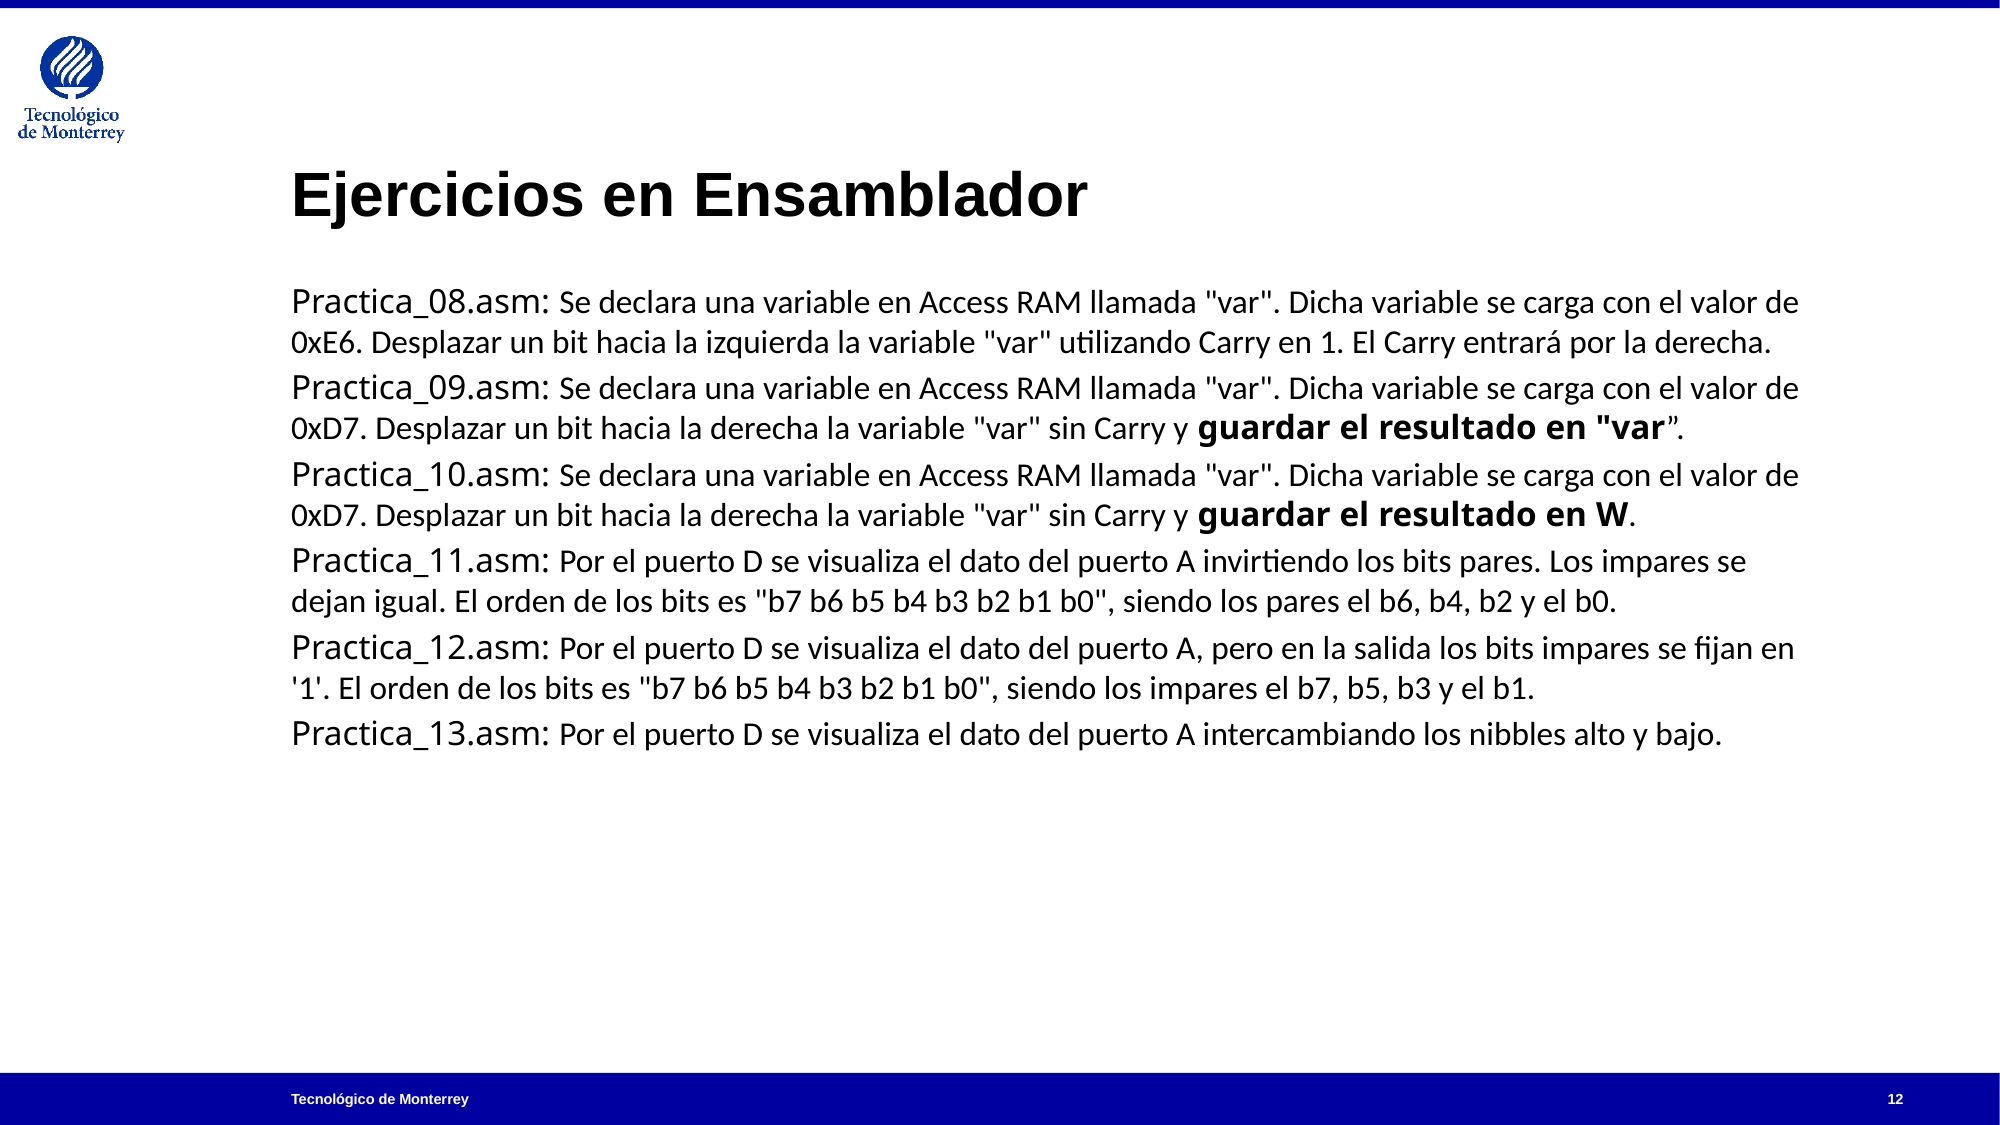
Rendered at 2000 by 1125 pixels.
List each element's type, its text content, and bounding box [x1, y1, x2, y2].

list Practica_08.asm: Se declara una variable en Access RAM llamada "var". Dicha variable se carga con el valor de 0xE6. Desplazar un bit hacia la izquierda la variable "var" utilizando Carry en 1. El Carry entrará por la derecha. Practica_09.asm: Se declara una variable en Access RAM llamada "var". Dicha variable se carga con el valor de 0xD7. Desplazar un bit hacia la derecha la variable "var" sin Carry y guardar el resultado en "var”. Practica_10.asm: Se declara una variable en Access RAM llamada "var". Dicha variable se carga con el valor de 0xD7. Desplazar un bit hacia la derecha la variable "var" sin Carry y guardar el resultado en W. Practica_11.asm: Por el puerto D se visualiza el dato del puerto A invirtiendo los bits pares. Los impares se dejan igual. El orden de los bits es "b7 b6 b5 b4 b3 b2 b1 b0", siendo los pares el b6, b4, b2 y el b0. Practica_12.asm: Por el puerto D se visualiza el dato del puerto A, pero en la salida los bits impares se fijan en '1'. El orden de los bits es "b7 b6 b5 b4 b3 b2 b1 b0", siendo los impares el b7, b5, b3 y el b1. Practica_13.asm: Por el puerto D se visualiza el dato del puerto A intercambiando los nibbles alto y bajo. [291, 279, 1819, 1026]
picture [11, 29, 132, 150]
title Ejercicios en Ensamblador [291, 69, 1819, 230]
slide_number 12 [1887, 1073, 1959, 1125]
